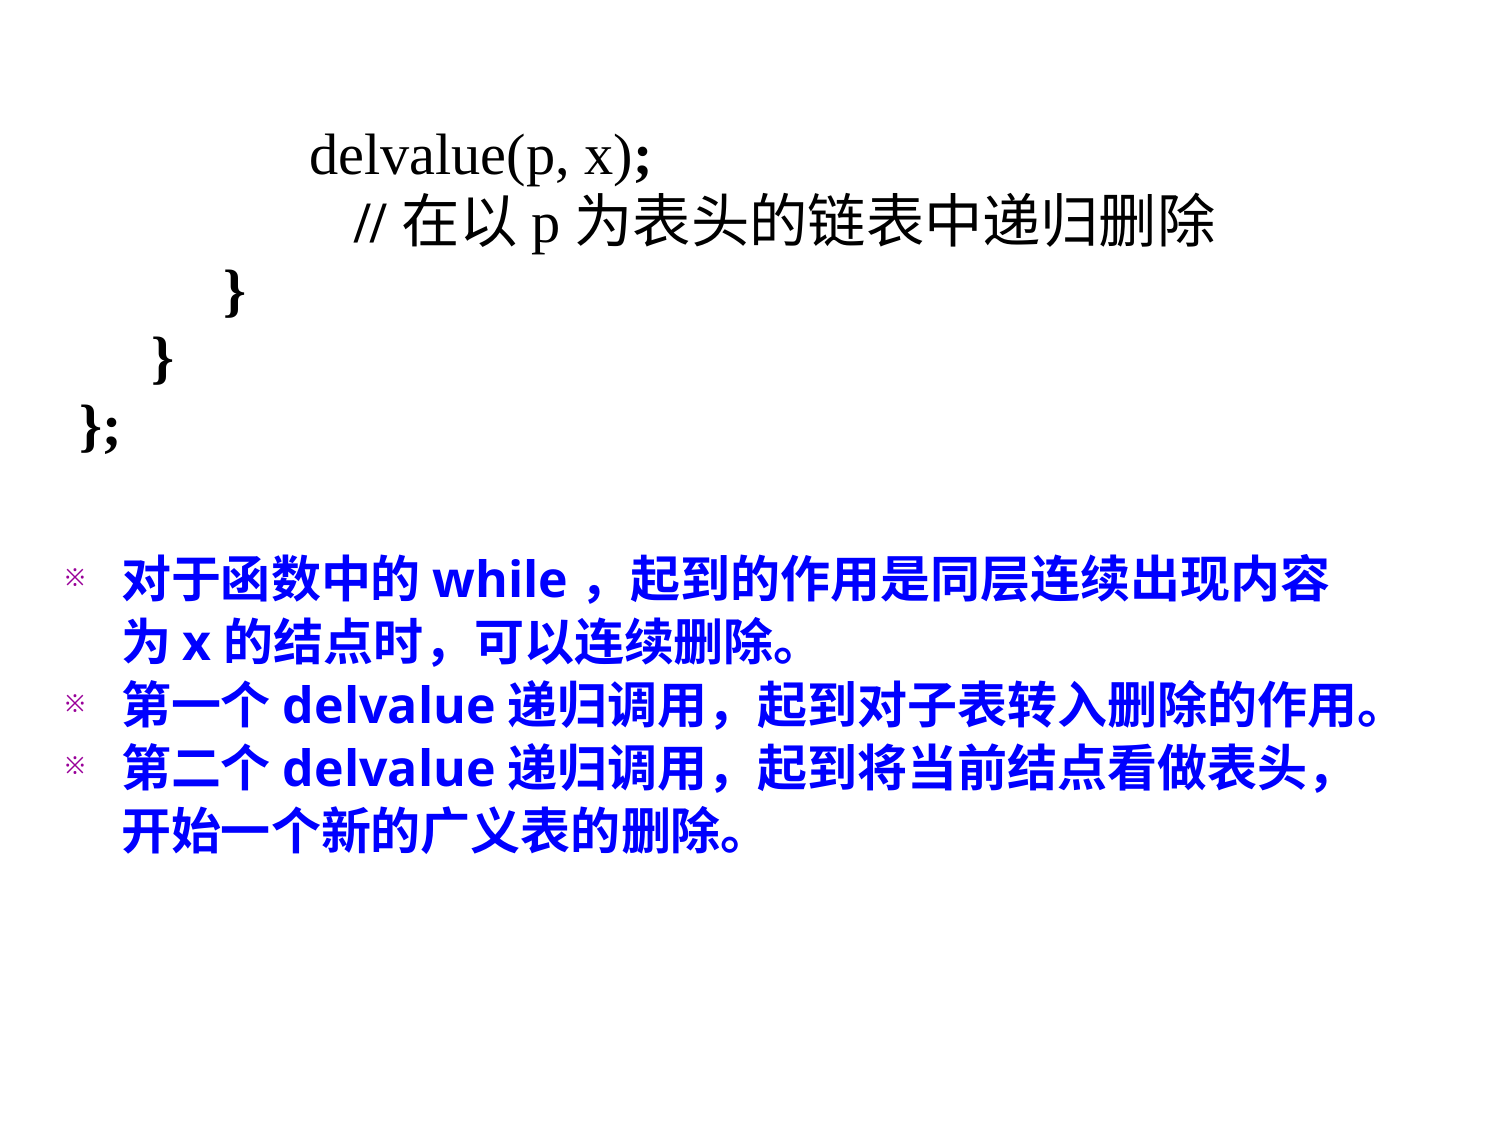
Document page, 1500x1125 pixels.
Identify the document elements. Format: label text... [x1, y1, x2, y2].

list delvalue(p, x); //在以p为表头的链表中递归删除 } } }; [64, 122, 1415, 1052]
text_box 对于函数中的while，起到的作用是同层连续出现内容为x的结点时，可以连续删除。 第一个delvalue递归调用，起到对子表转入删除的作用。 第二个delvalue递归调用，起到将当前结点看做表头，开始一个新的广义表的删除。 [49, 537, 1388, 867]
